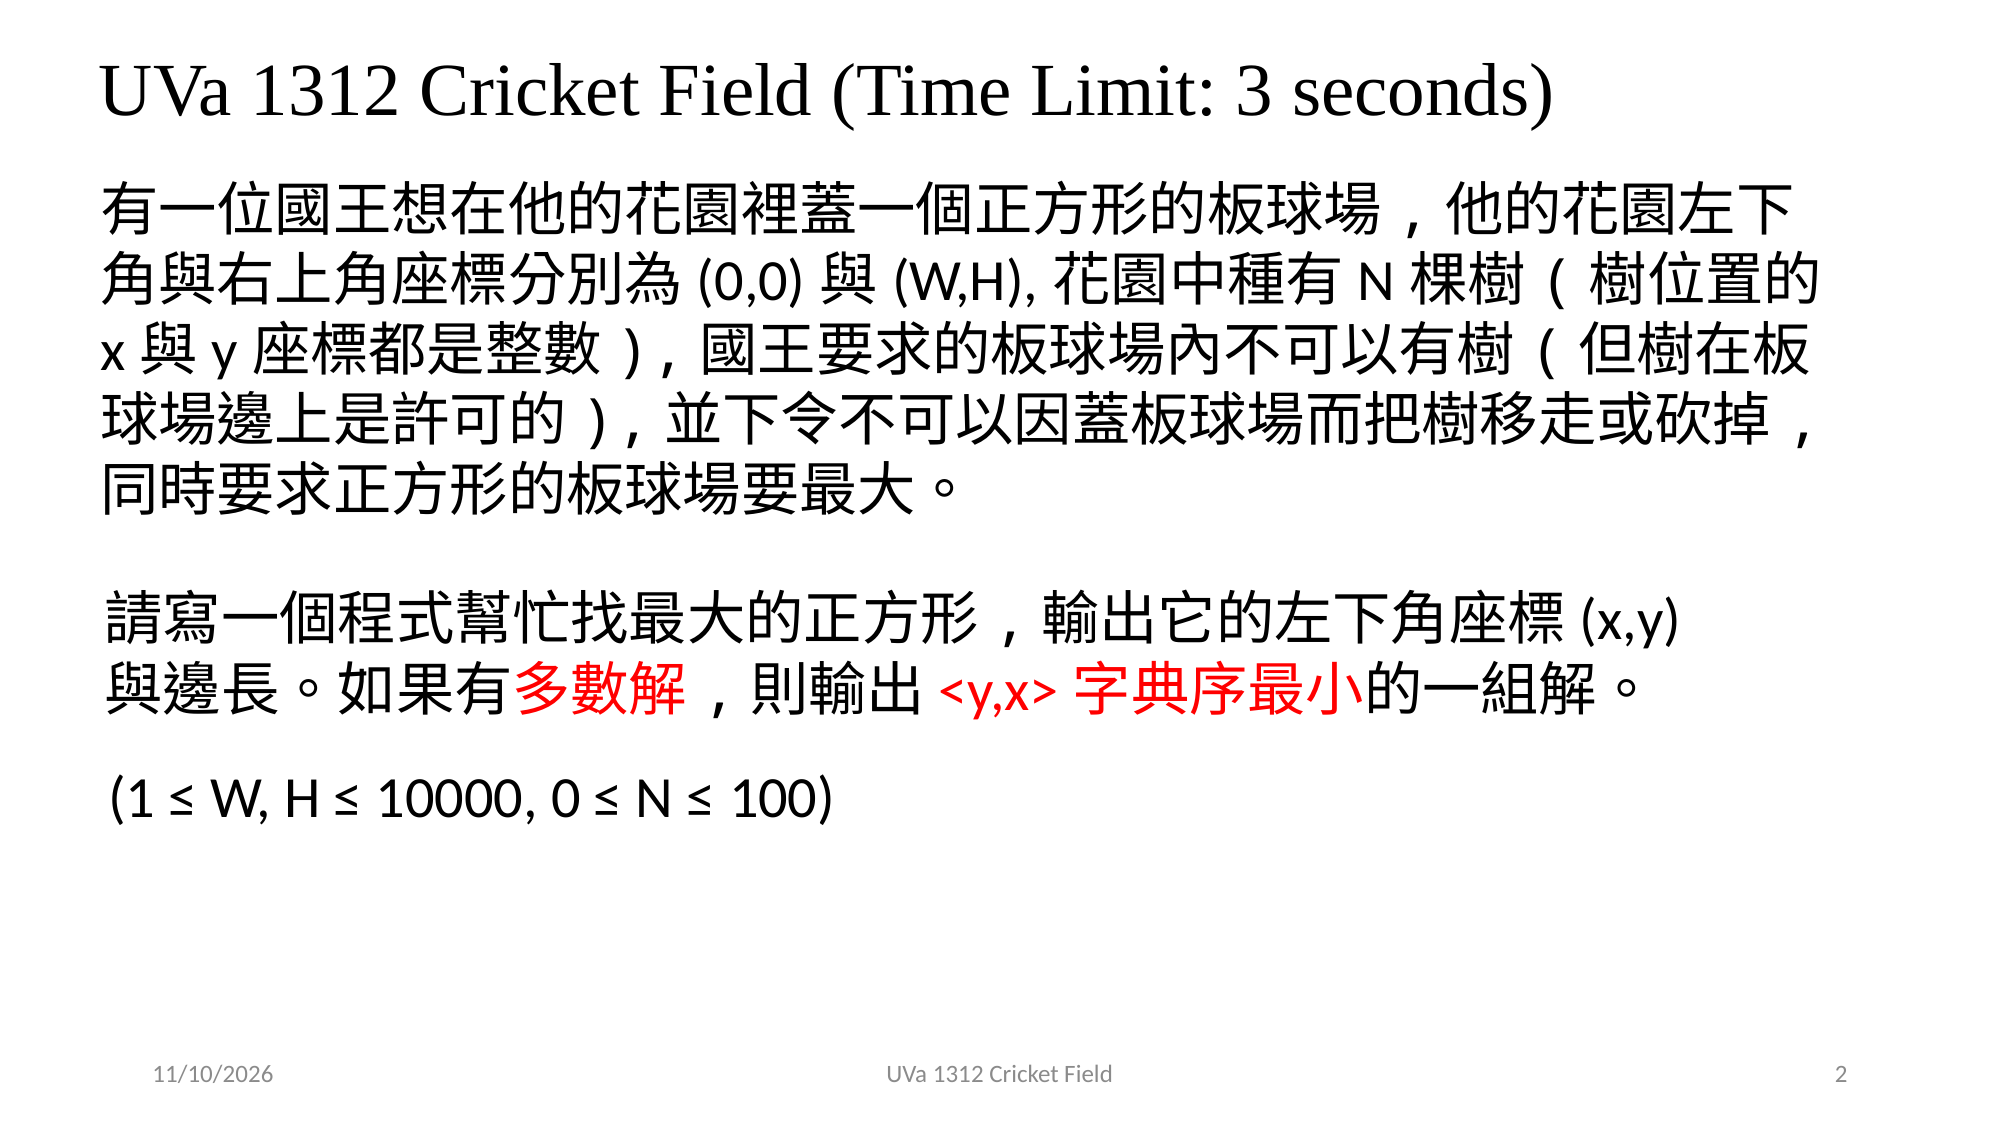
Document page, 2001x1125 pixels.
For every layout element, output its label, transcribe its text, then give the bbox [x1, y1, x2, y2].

footer UVa 1312 Cricket Field [662, 1042, 1338, 1103]
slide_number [137, 1042, 588, 1103]
text_box 請寫一個程式幫忙找最大的正方形,輸出它的左下角座標(x,y)與邊長。如果有多數解,則輸出<y,x>字典序最小的一組解。 [89, 574, 1755, 729]
title UVa 1312 Cricket Field (Time Limit: 3 seconds) [83, 27, 1809, 155]
text_box (1 ≤ W, H ≤ 10000, 0 ≤ N ≤ 100) [85, 752, 876, 837]
slide_number 2 [1412, 1042, 1863, 1103]
text_box 有一位國王想在他的花園裡蓋一個正方形的板球場,他的花園左下角與右上角座標分別為(0,0)與(W,H),花園中種有N棵樹(樹位置的x與y座標都是整數),國王要求的板球場內不可以有樹(但樹在板球場邊上是許可的),並下令不可以因蓋板球場而把樹移走或砍掉,同時要求正方形的板球場要最大。 [85, 164, 1839, 530]
